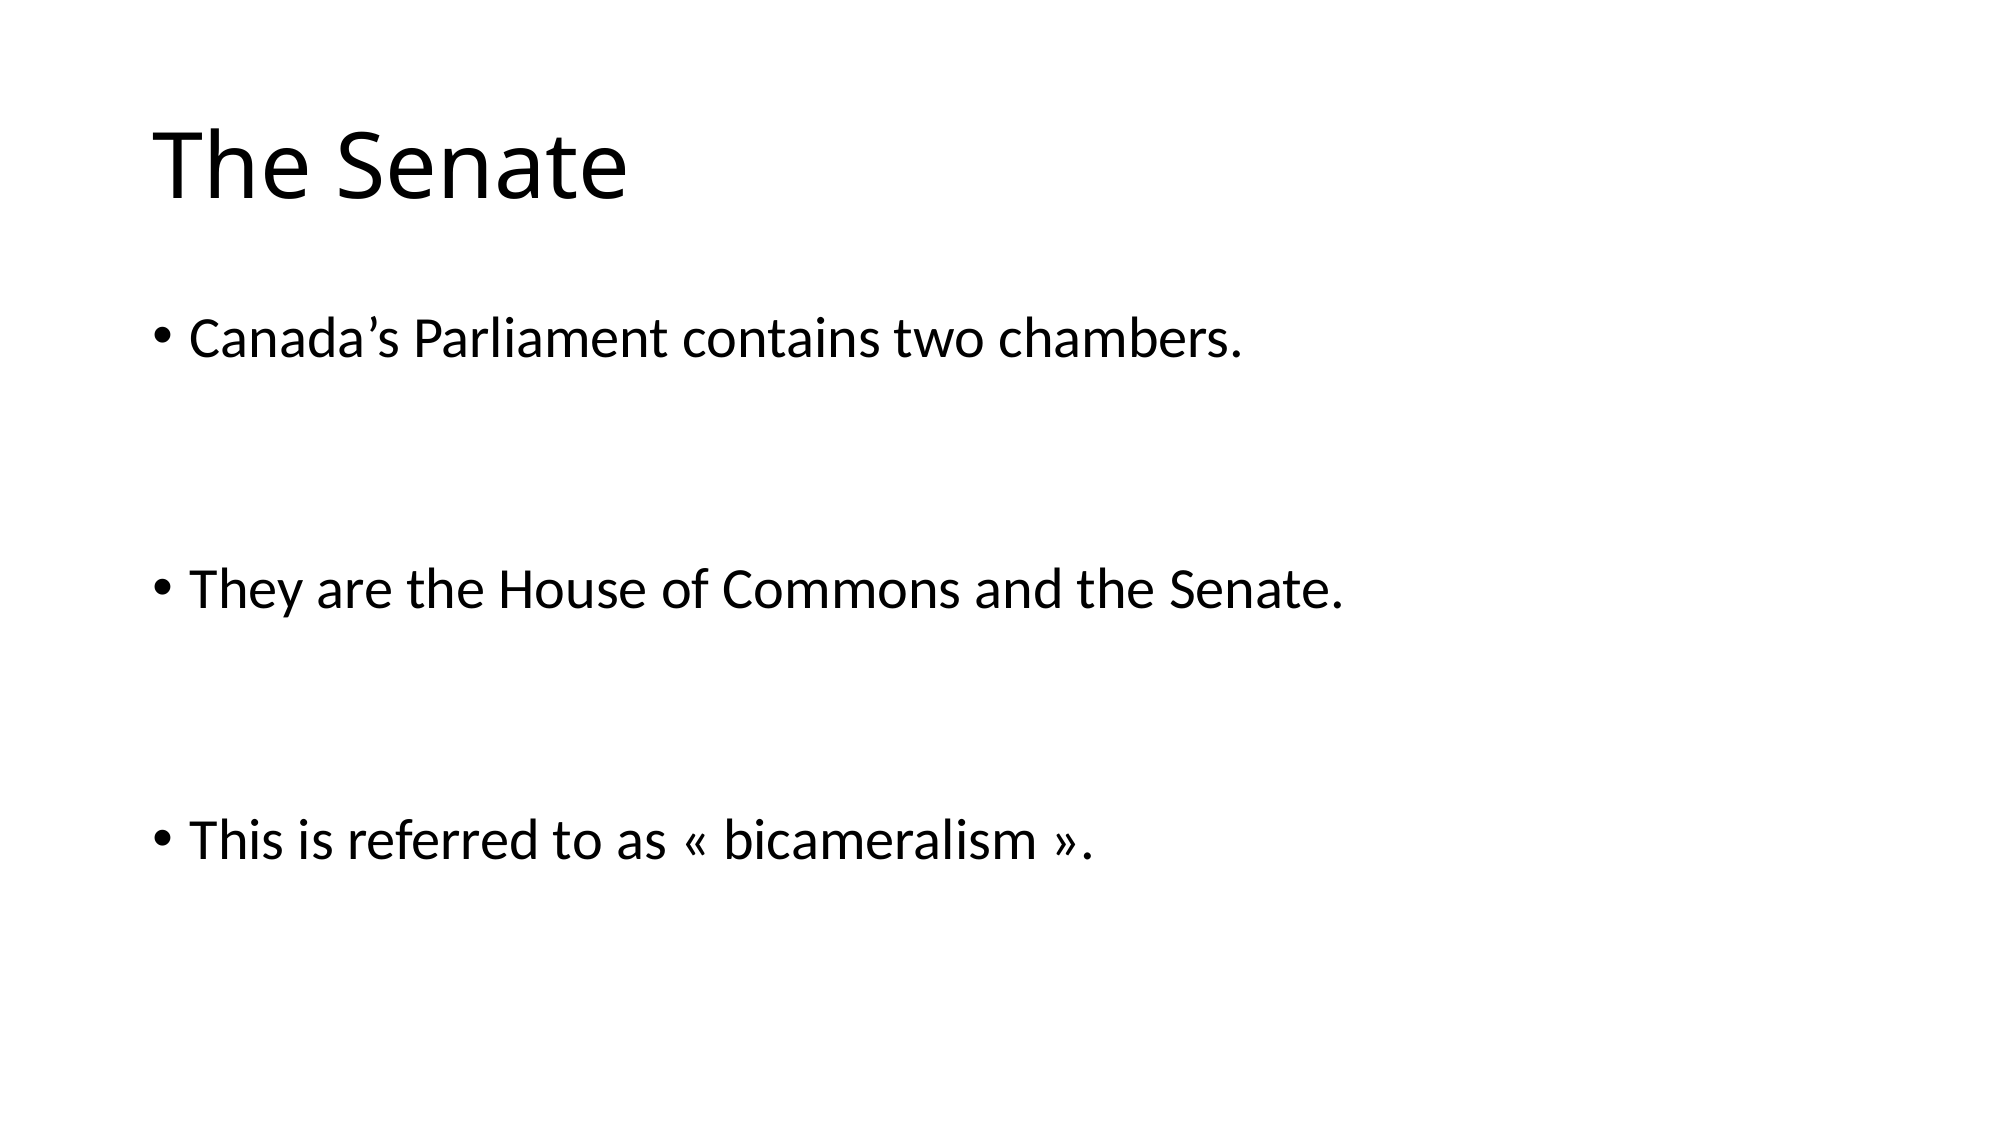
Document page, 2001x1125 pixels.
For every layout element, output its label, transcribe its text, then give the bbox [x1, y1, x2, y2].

list Canada’s Parliament contains two chambers. They are the House of Commons and the Senate. This is referred to as « bicameralism ». [137, 299, 1863, 1014]
title The Senate [137, 59, 1863, 278]
